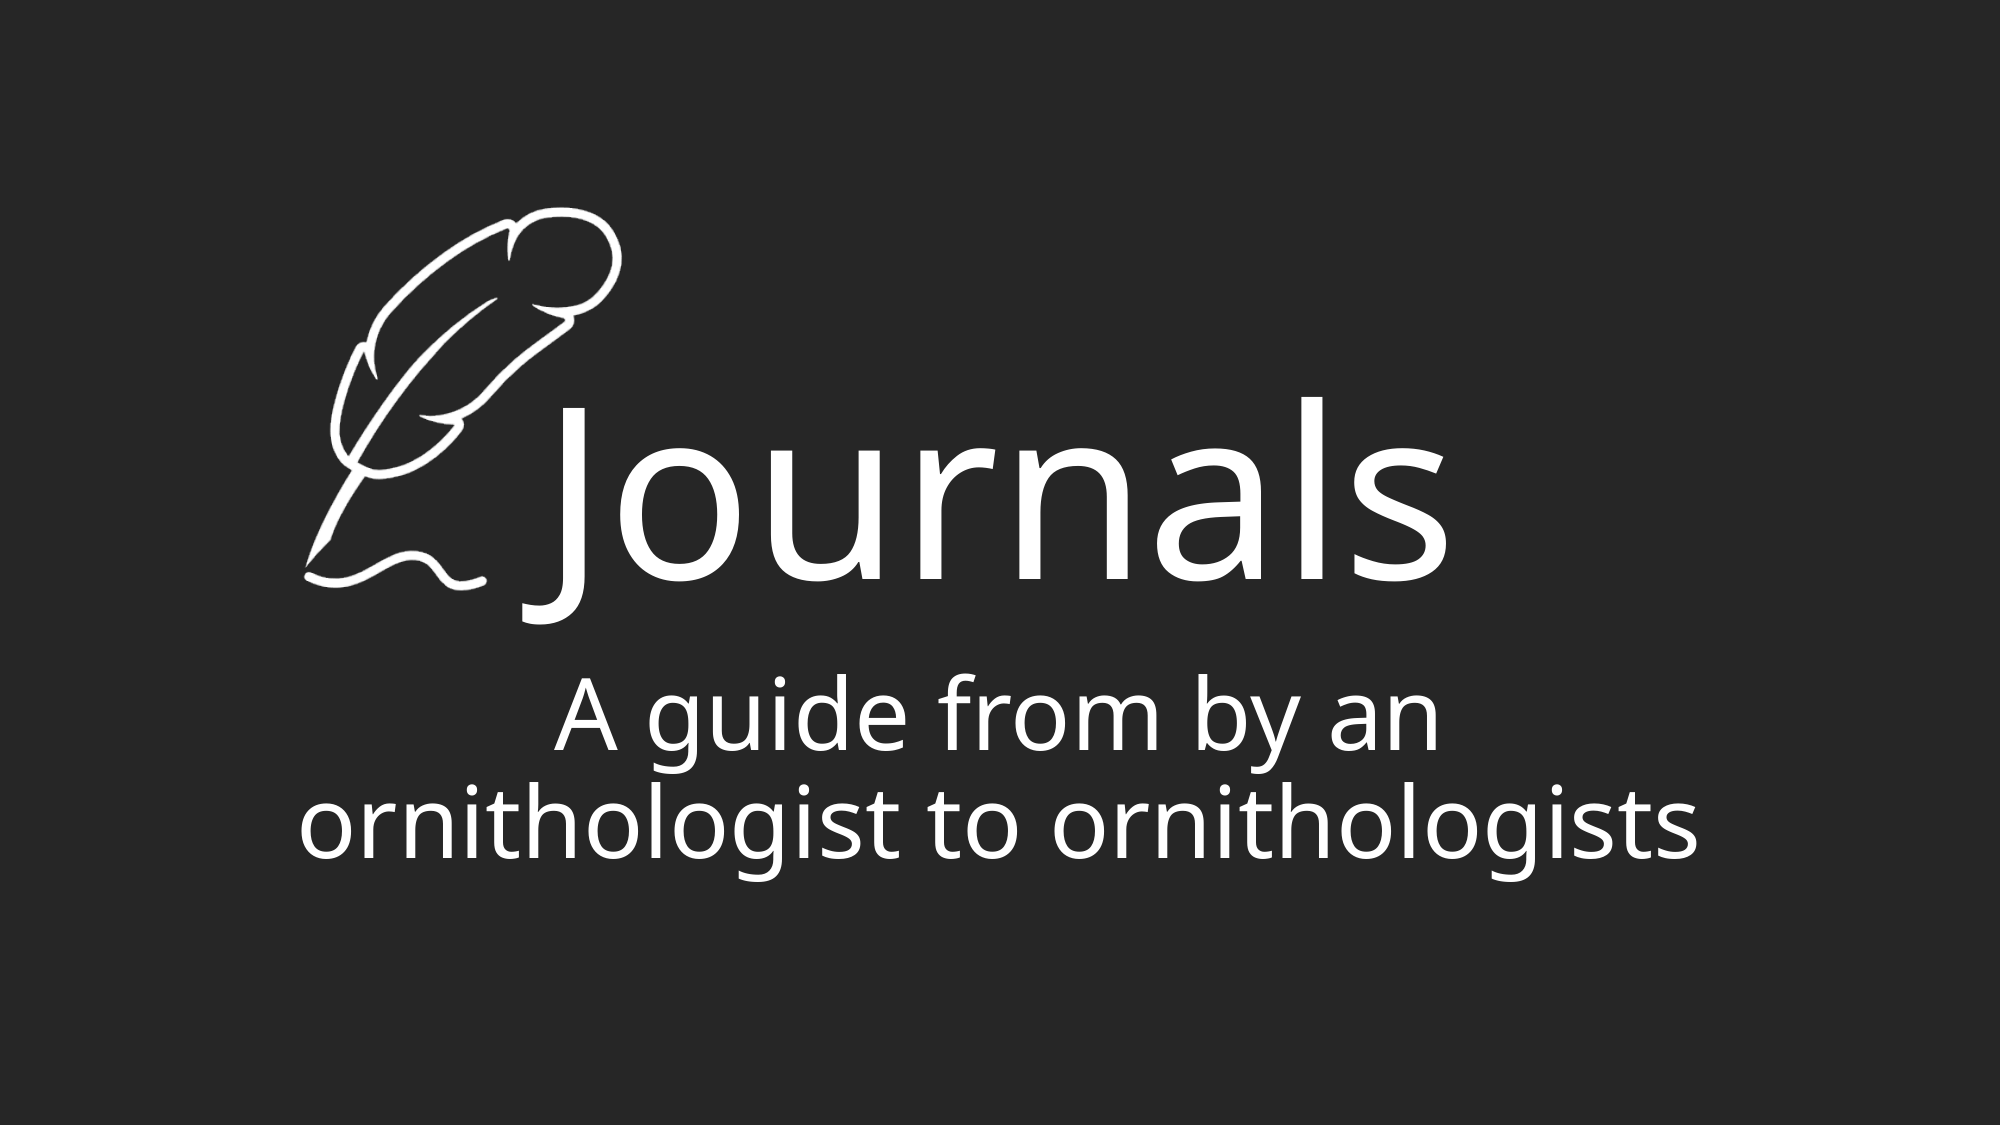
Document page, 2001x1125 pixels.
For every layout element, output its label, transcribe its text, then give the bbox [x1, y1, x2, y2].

subtitle A guide from by an ornithologist to ornithologists [249, 656, 1750, 909]
picture [231, 171, 690, 629]
title Journals [249, 246, 1750, 639]
